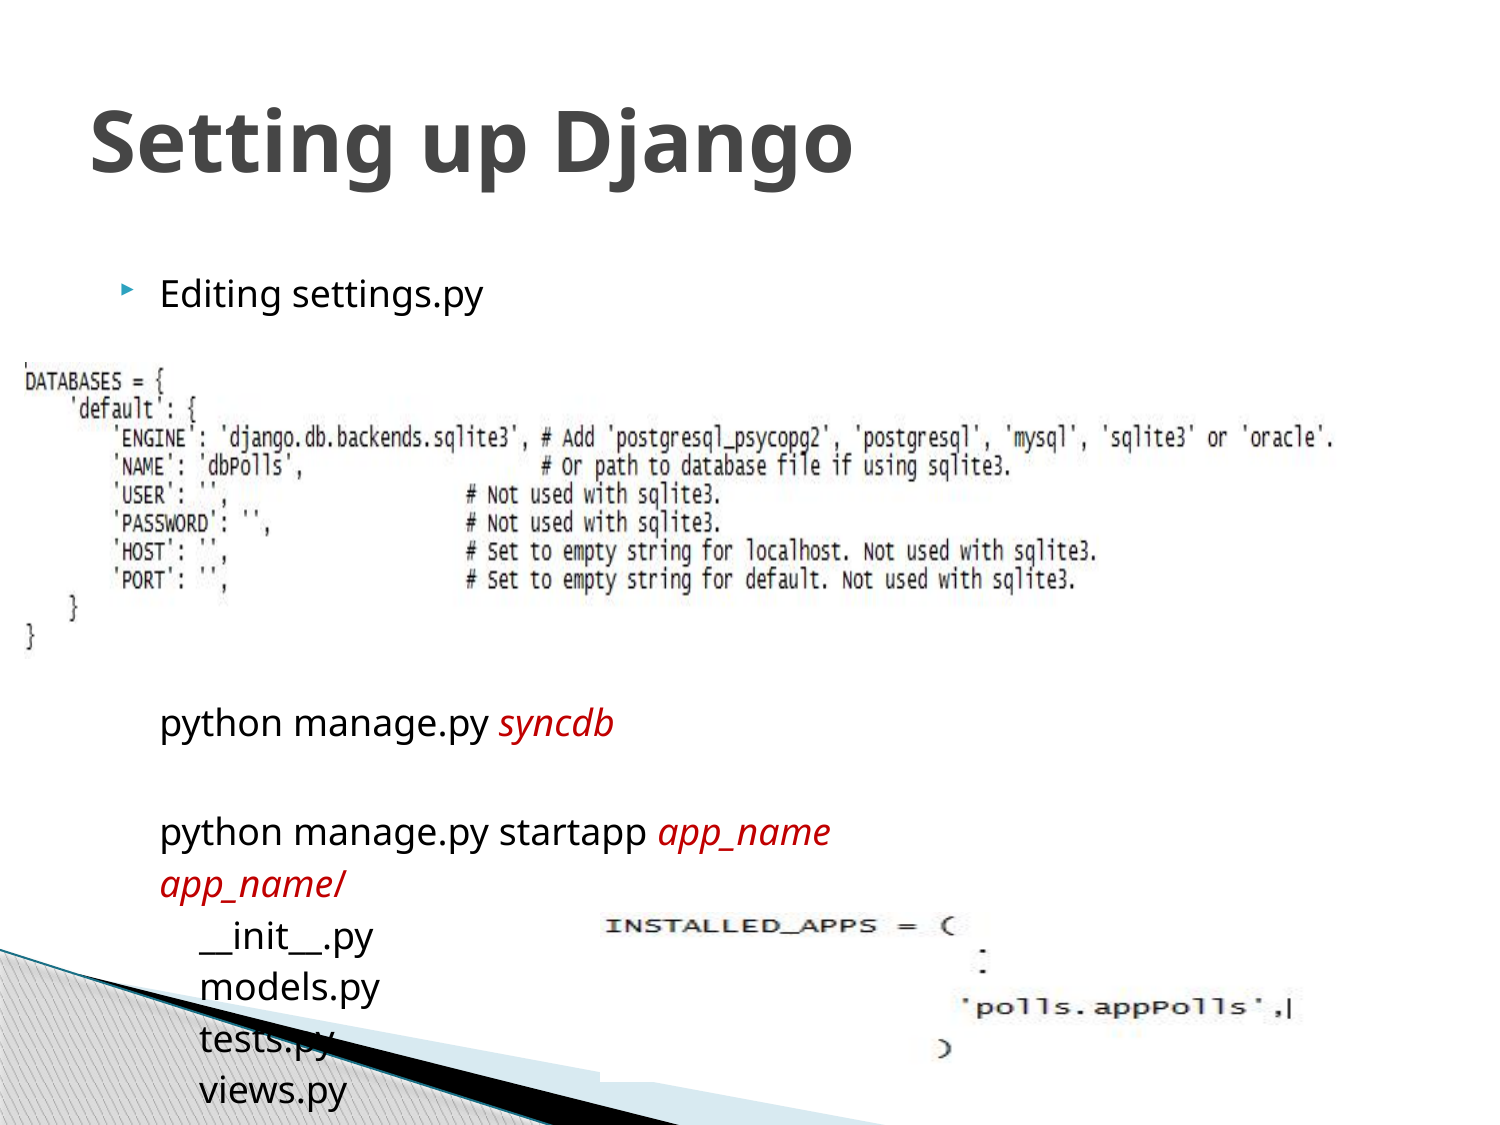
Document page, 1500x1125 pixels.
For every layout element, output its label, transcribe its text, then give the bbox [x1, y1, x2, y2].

picture [24, 362, 1338, 659]
picture [599, 912, 1313, 1082]
title Setting up Django [75, 45, 1425, 233]
list Editing settings.py python manage.py syncdb python manage.py startapp app_name app_name/ __init__.py models.py tests.py views.py [87, 262, 1413, 1125]
